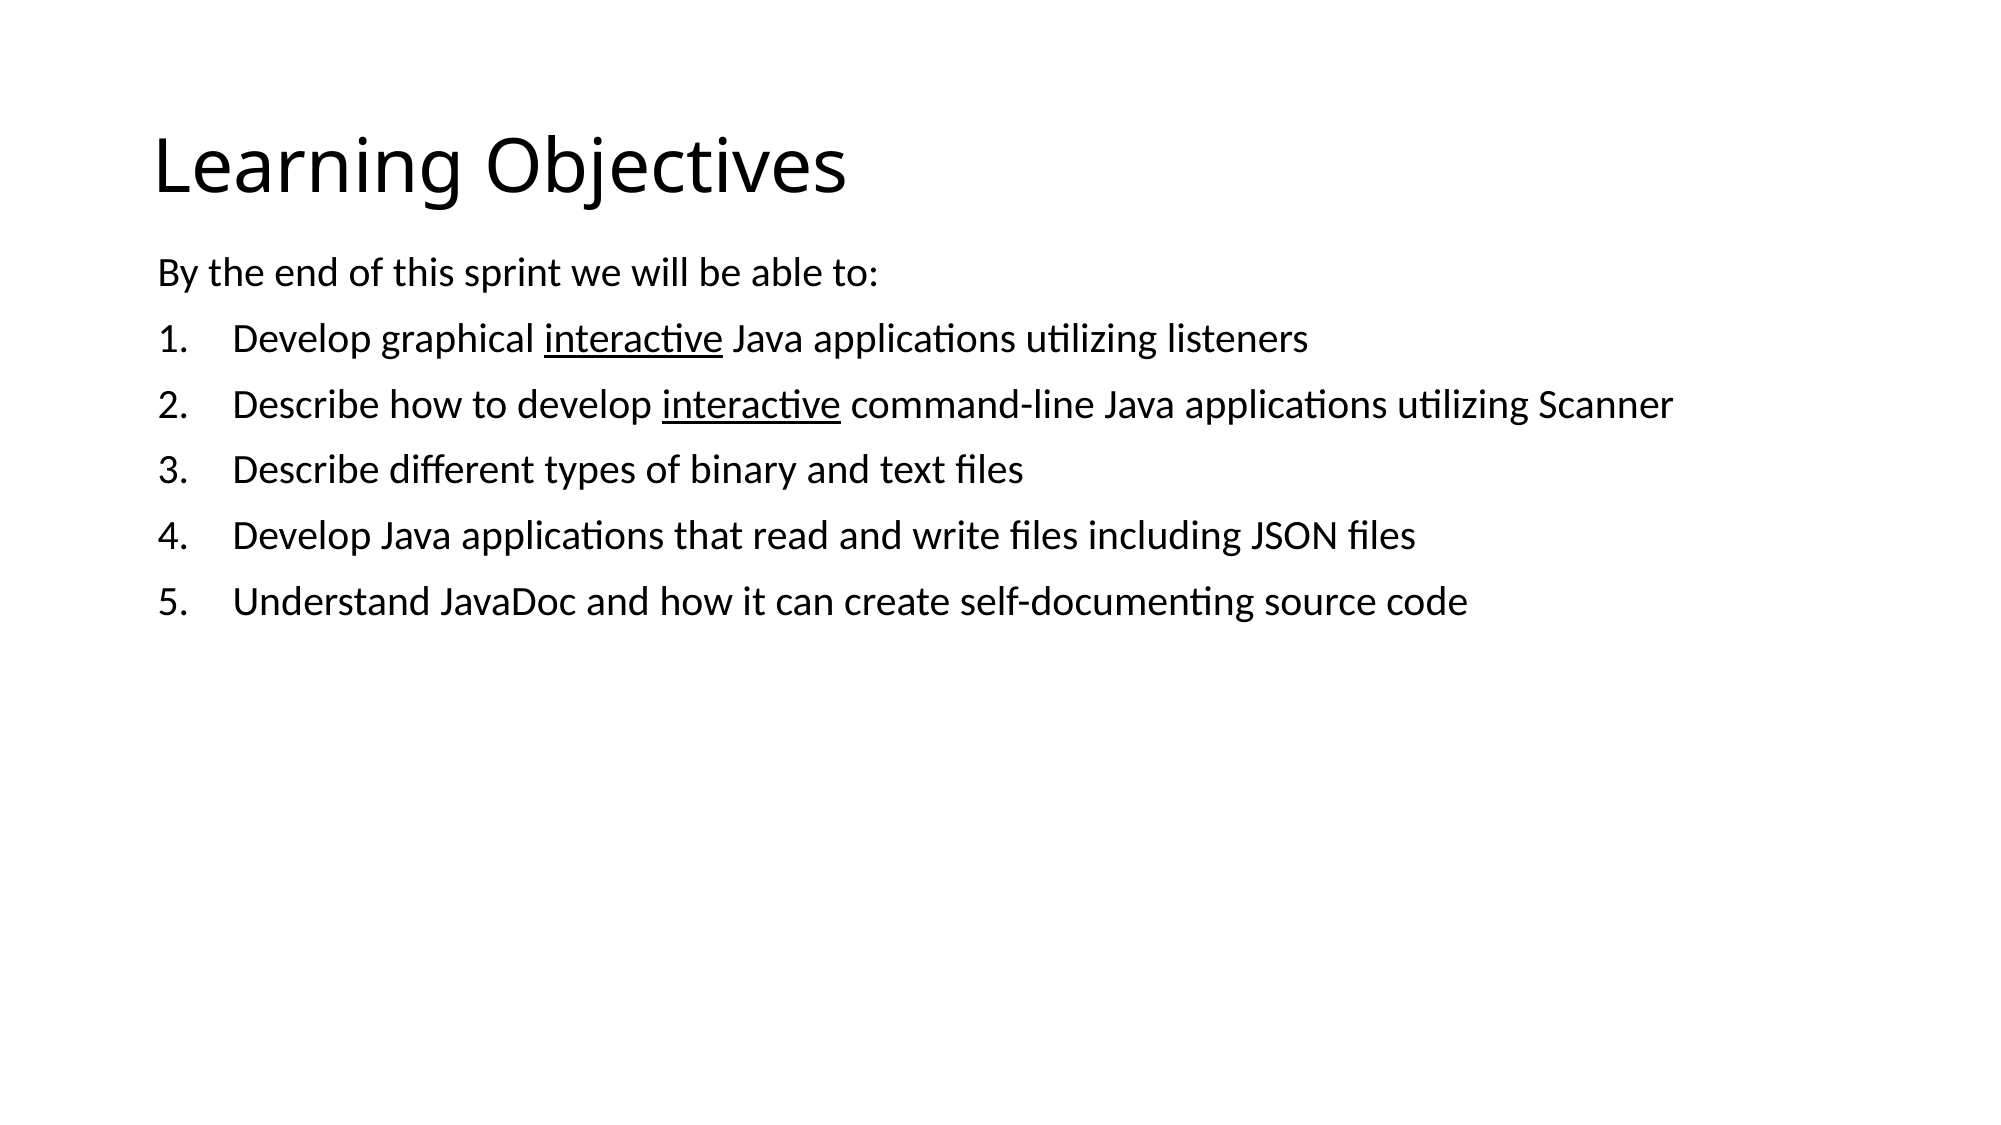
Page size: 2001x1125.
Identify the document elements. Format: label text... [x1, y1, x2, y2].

list By the end of this sprint we will be able to: Develop graphical interactive Java applications utilizing listeners Describe how to develop interactive command-line Java applications utilizing Scanner Describe different types of binary and text files Develop Java applications that read and write files including JSON files Understand JavaDoc and how it can create self-documenting source code [142, 242, 1868, 957]
title Learning Objectives [137, 59, 1863, 278]
